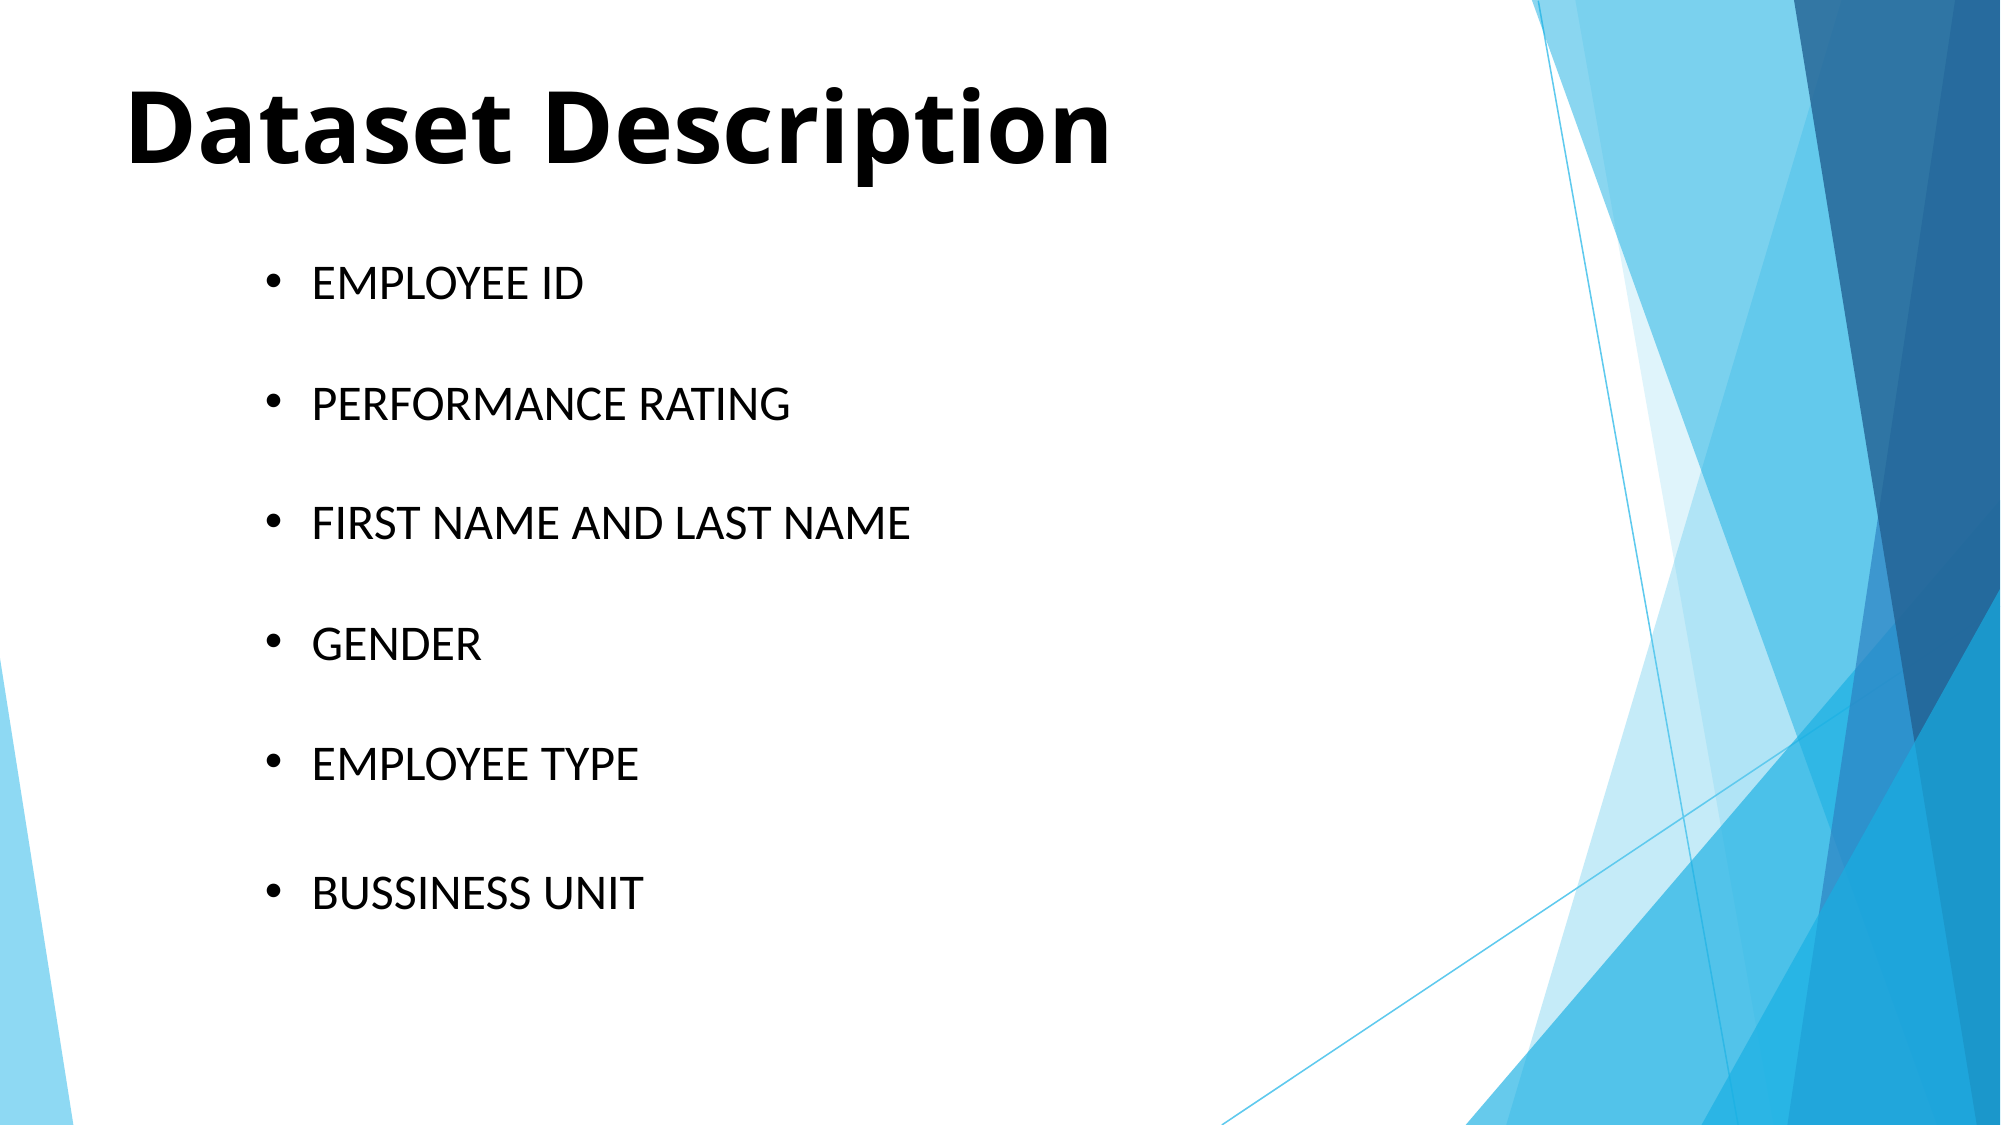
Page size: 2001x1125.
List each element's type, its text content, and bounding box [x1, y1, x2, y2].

title Dataset Description [123, 63, 1877, 188]
text_box EMPLOYEE ID PERFORMANCE RATING FIRST NAME AND LAST NAME GENDER EMPLOYEE TYPE BUSSINESS UNIT [249, 242, 1158, 928]
